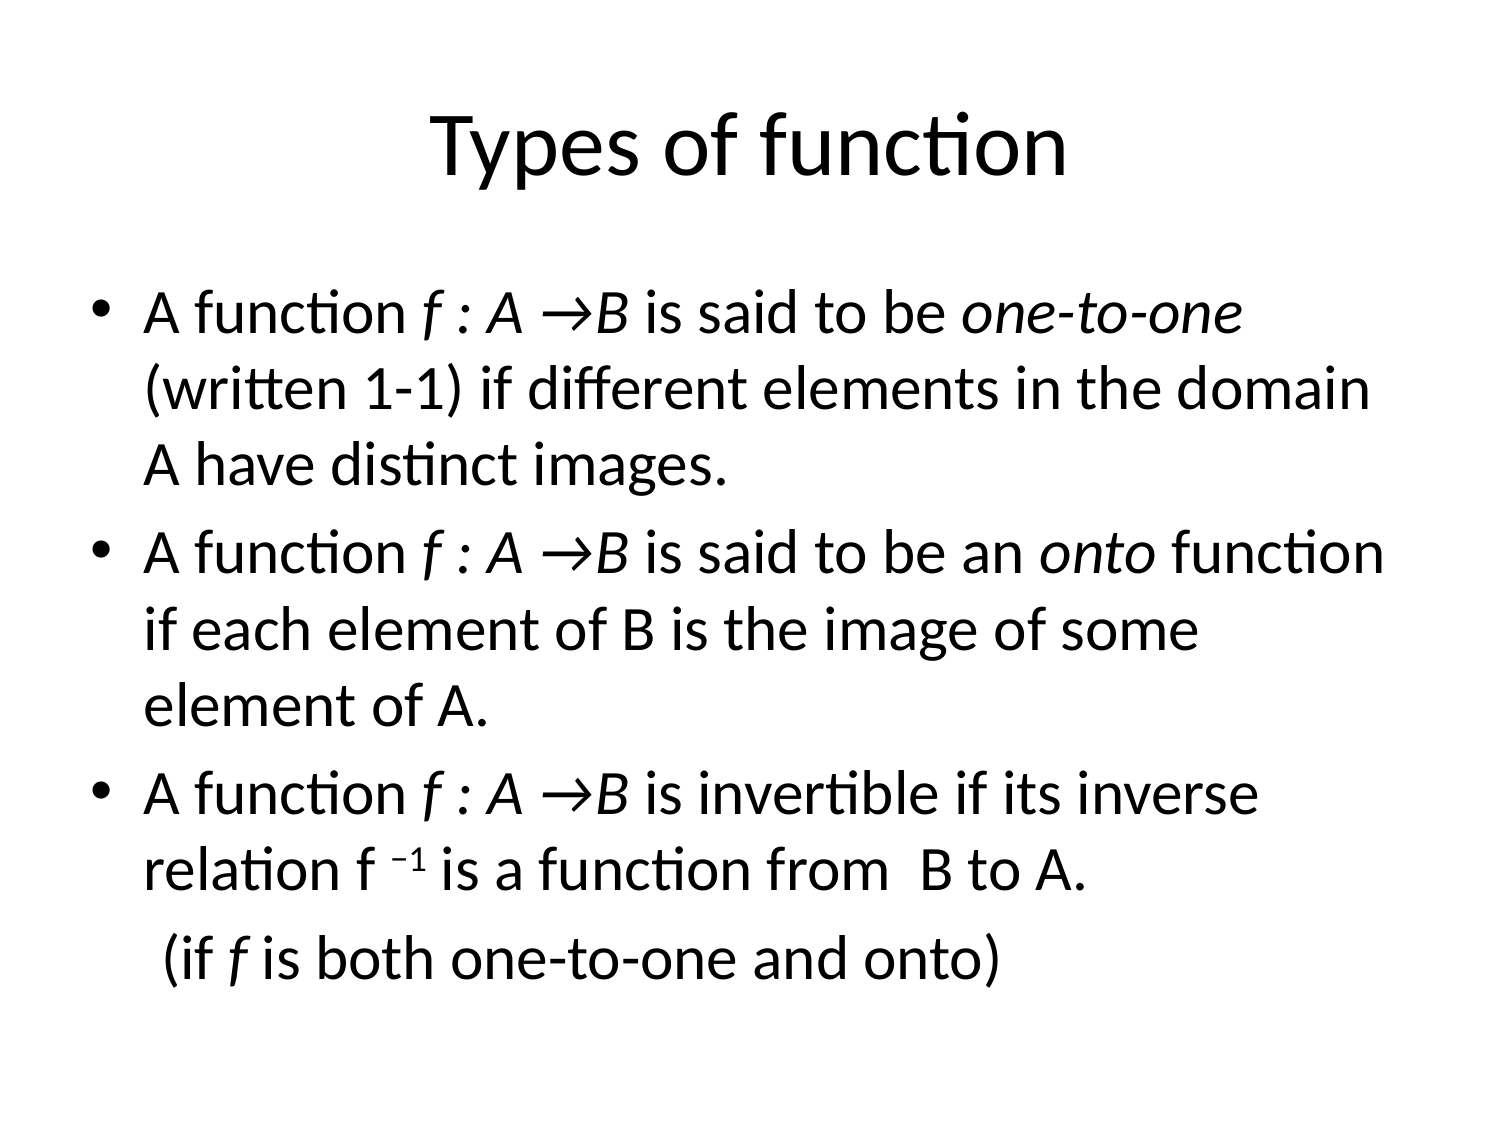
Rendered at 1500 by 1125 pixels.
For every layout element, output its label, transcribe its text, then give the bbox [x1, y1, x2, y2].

title Types of function [75, 45, 1425, 233]
list A function f : A →B is said to be one-to-one (written 1-1) if different elements in the domain A have distinct images. A function f : A →B is said to be an onto function if each element of B is the image of some element of A. A function f : A →B is invertible if its inverse relation f −1 is a function from B to A. (if f is both one-to-one and onto) [75, 262, 1425, 1005]
